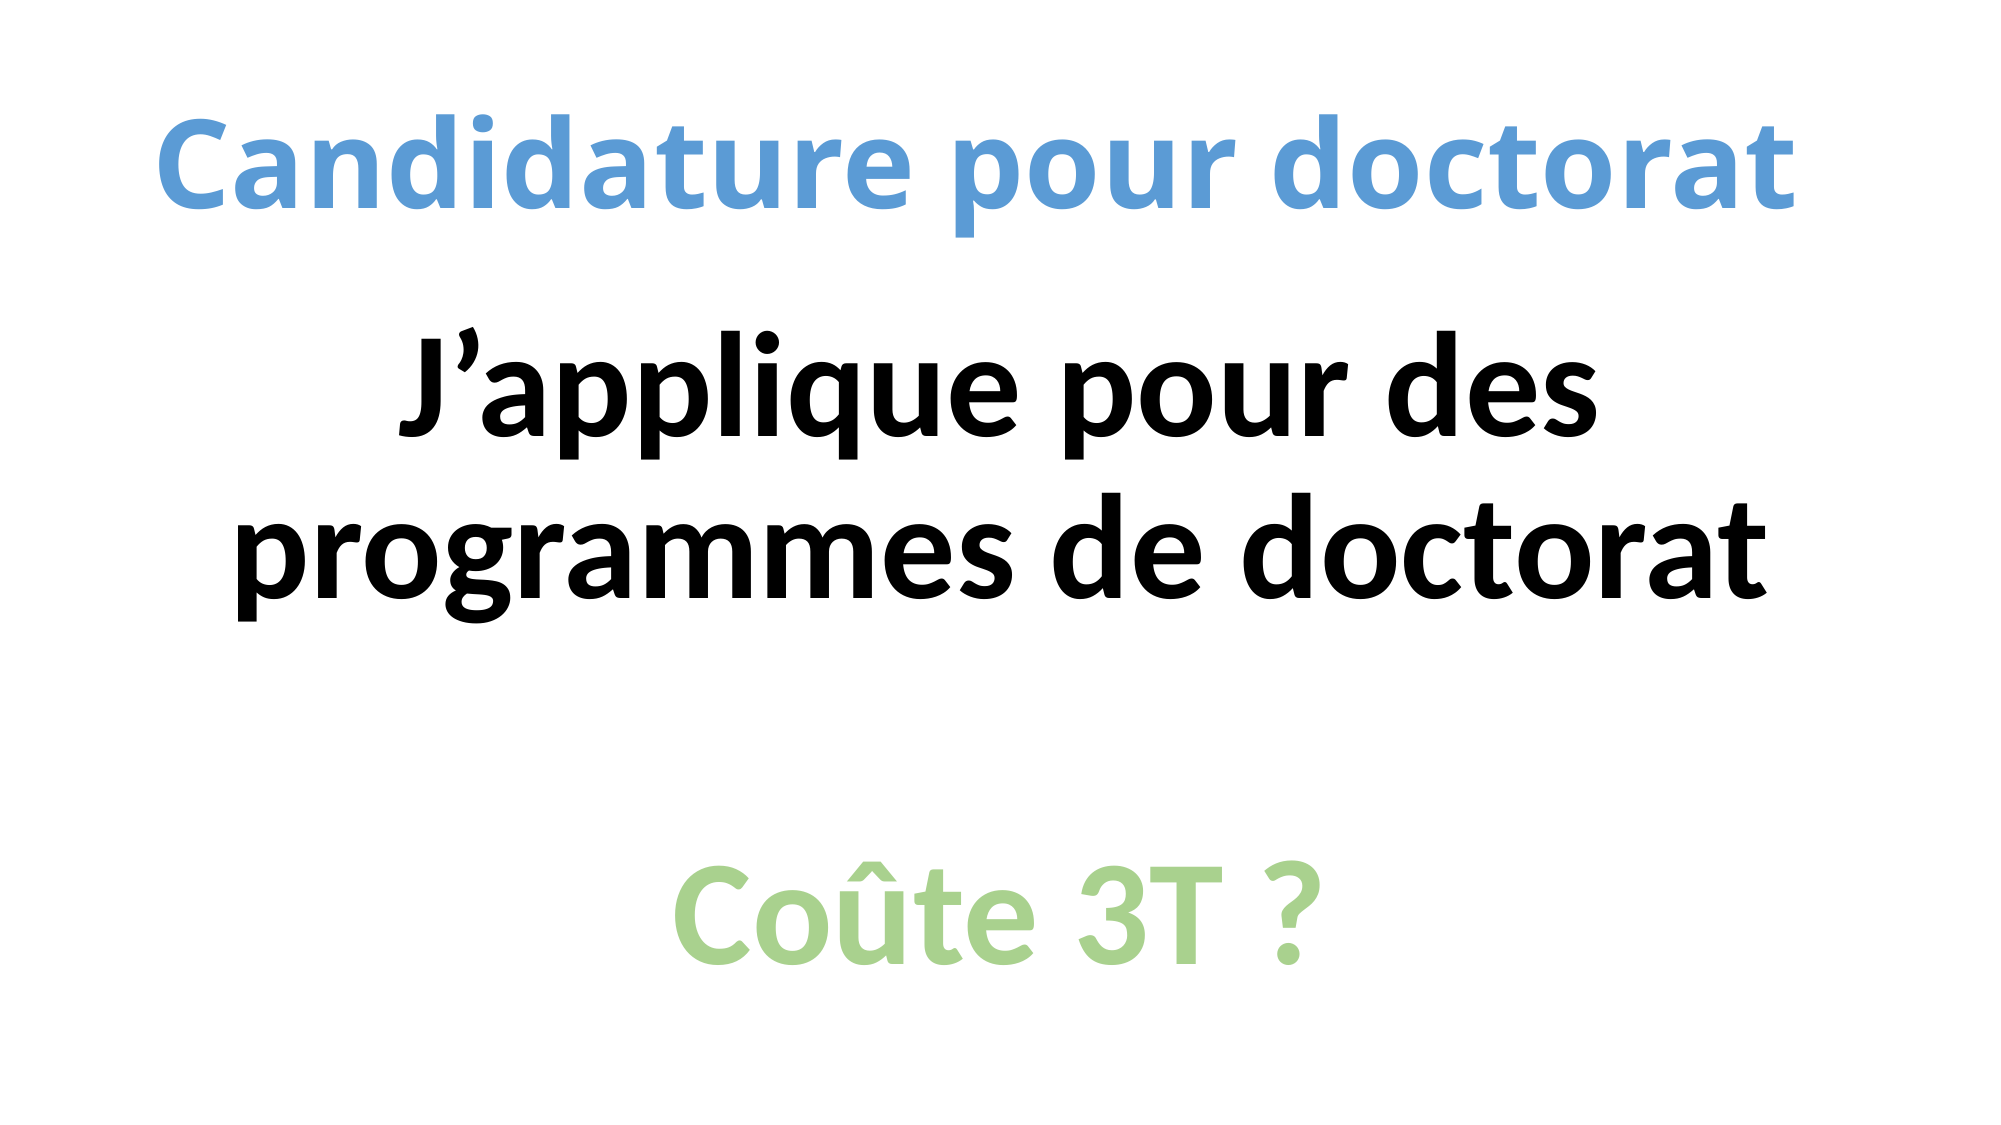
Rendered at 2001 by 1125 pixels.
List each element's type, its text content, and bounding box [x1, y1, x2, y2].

title Candidature pour doctorat [137, 59, 1863, 278]
list J’applique pour des programmes de doctorat Coûte 3T ? [137, 299, 1863, 1089]
